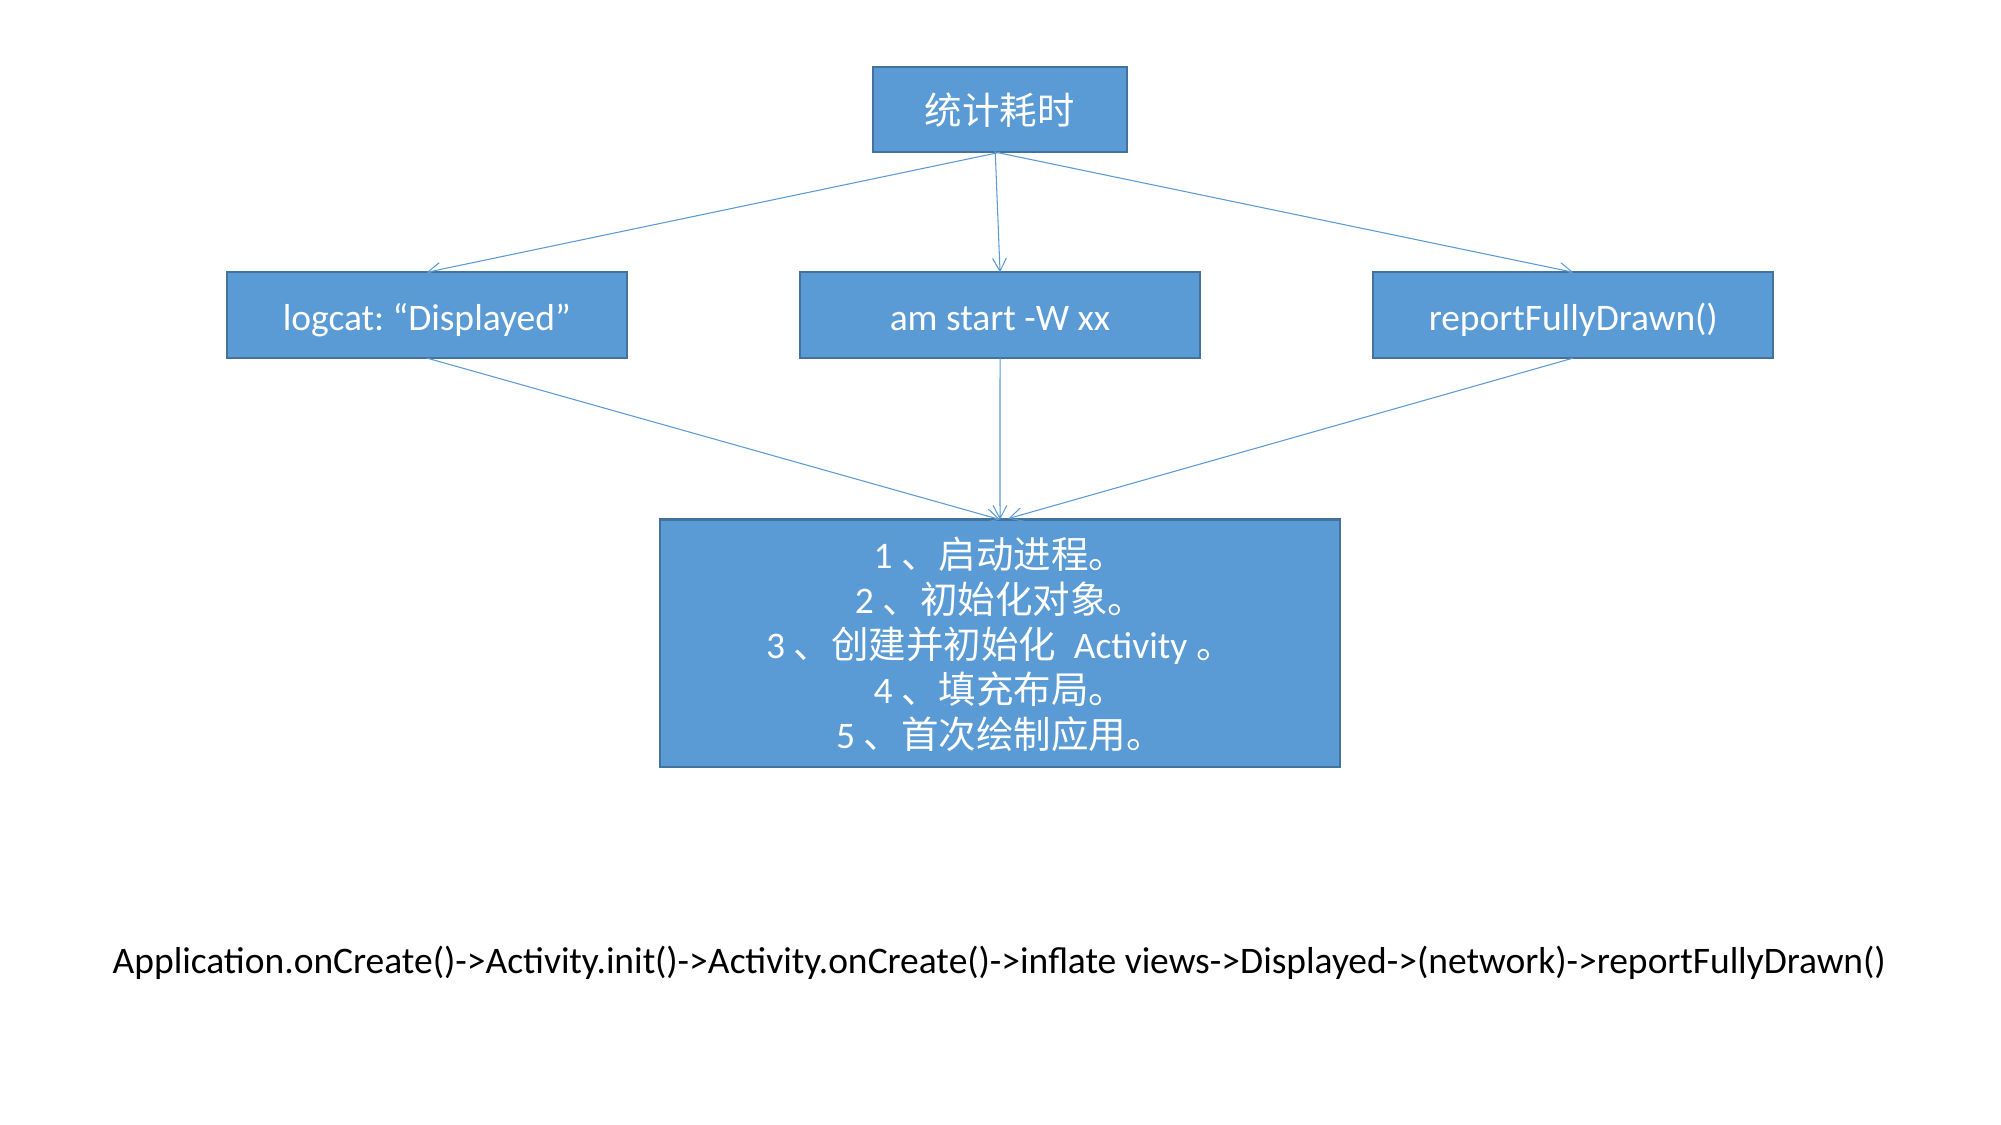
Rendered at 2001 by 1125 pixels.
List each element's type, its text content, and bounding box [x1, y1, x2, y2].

text_box Application.onCreate()->Activity.init()->Activity.onCreate()->inflate views->Displayed->(network)->reportFullyDrawn() [97, 928, 1903, 989]
text_box reportFullyDrawn() [1372, 271, 1774, 359]
text_box 统计耗时 [872, 66, 1128, 152]
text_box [426, 358, 999, 520]
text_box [1008, 358, 1574, 519]
text_box logcat: “Displayed” [226, 271, 628, 359]
text_box 1、启动进程。 2、初始化对象。 3、创建并初始化 Activity。 4、填充布局。 5、首次绘制应用。 [659, 518, 1341, 768]
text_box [996, 152, 1574, 273]
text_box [426, 152, 995, 273]
text_box am start -W xx [799, 273, 1201, 359]
